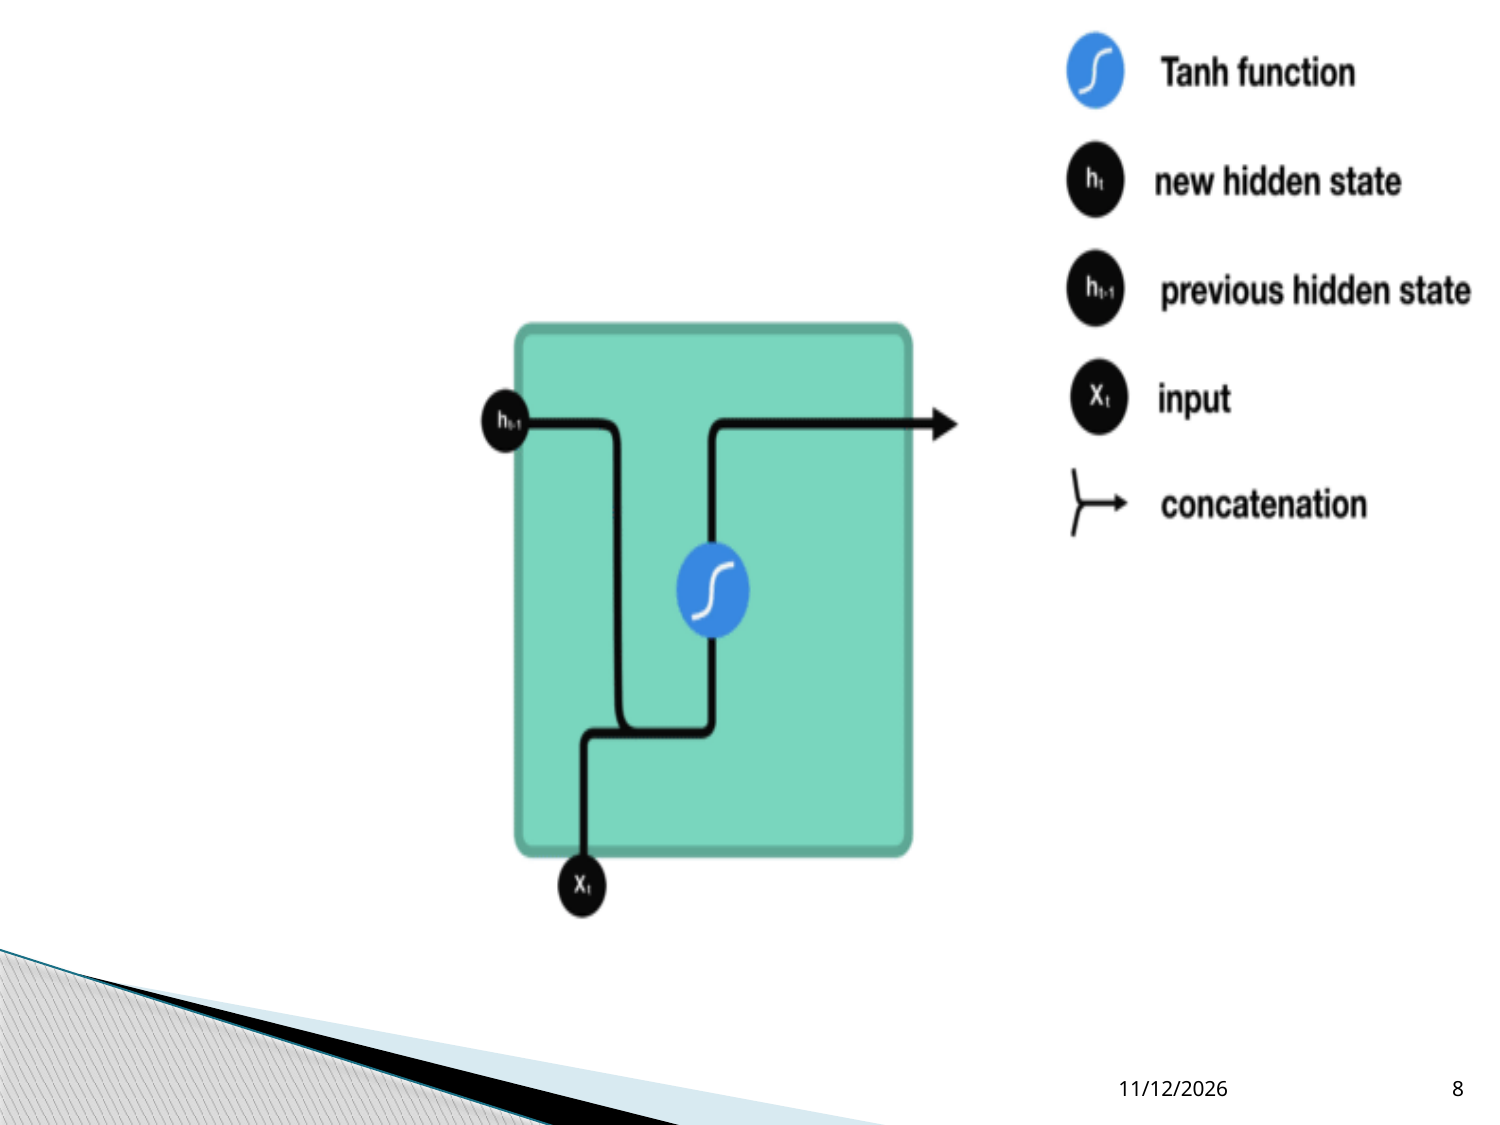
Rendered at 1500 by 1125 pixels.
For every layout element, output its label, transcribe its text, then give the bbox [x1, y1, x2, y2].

picture [0, 0, 1500, 947]
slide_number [1103, 1051, 1418, 1112]
slide_number 8 [1418, 1051, 1479, 1112]
